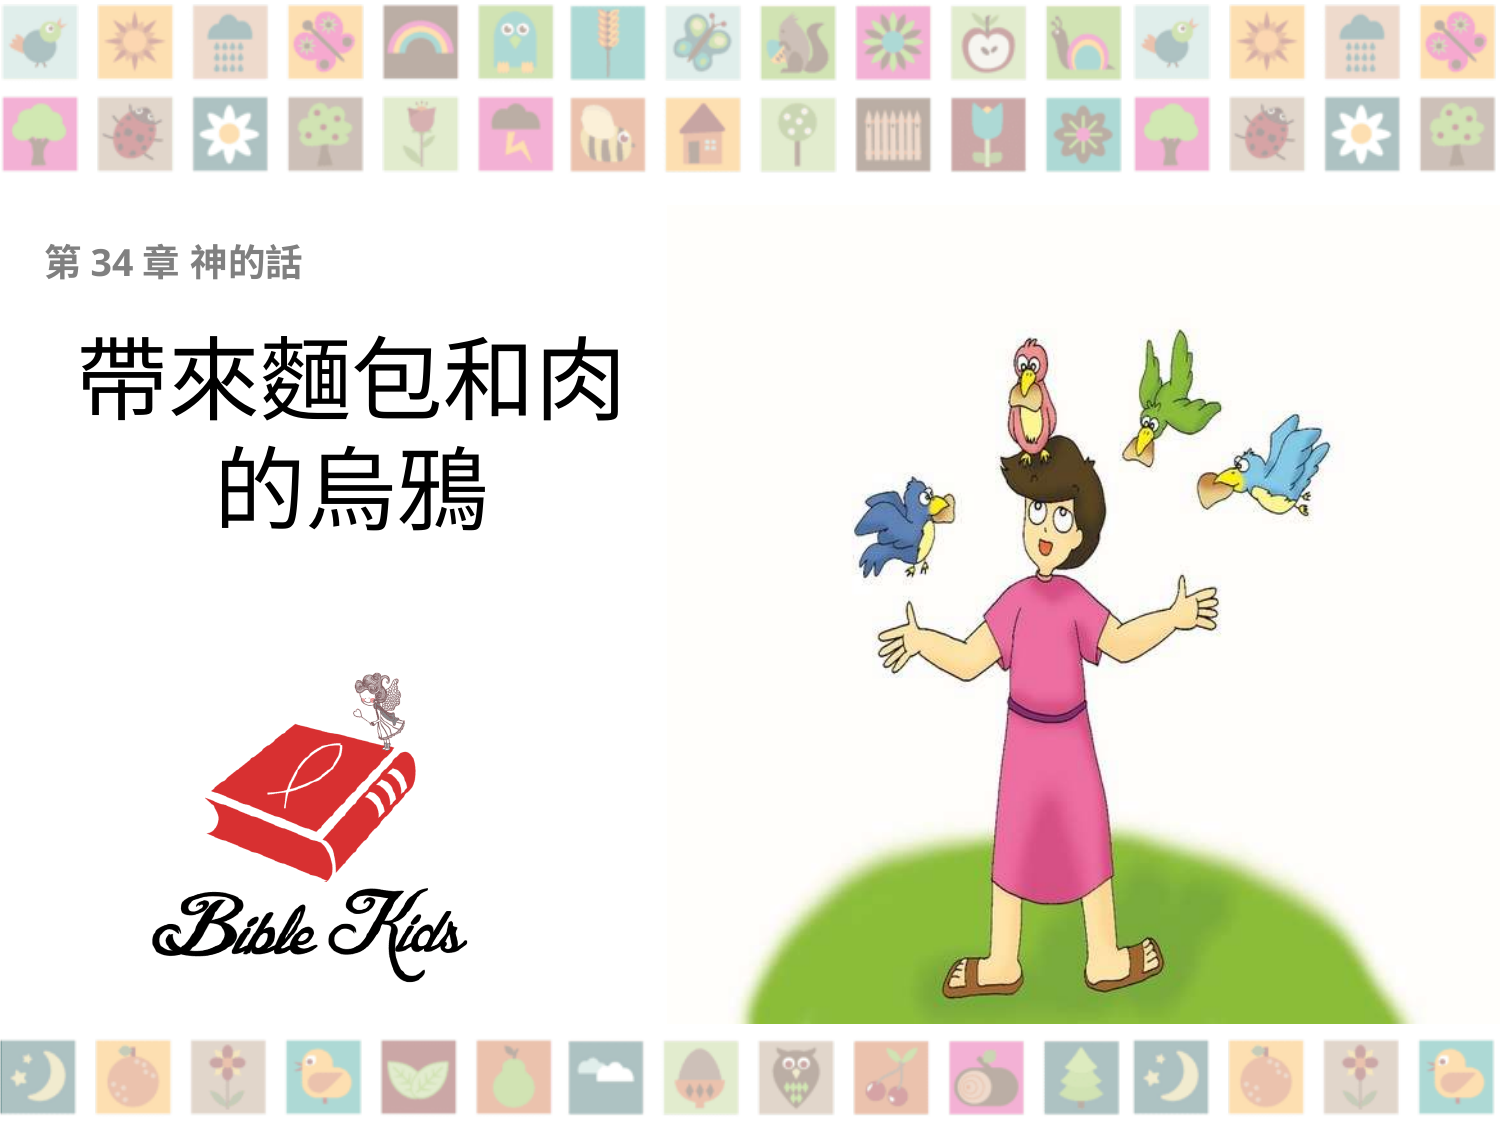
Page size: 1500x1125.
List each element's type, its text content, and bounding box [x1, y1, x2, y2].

text_box 帶來麵包和肉的烏鴉 [29, 314, 661, 550]
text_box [0, 3, 1500, 181]
picture [129, 638, 500, 1007]
text_box 第34章 神的話 [29, 231, 514, 292]
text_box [0, 1028, 1500, 1118]
picture [666, 204, 1500, 1024]
